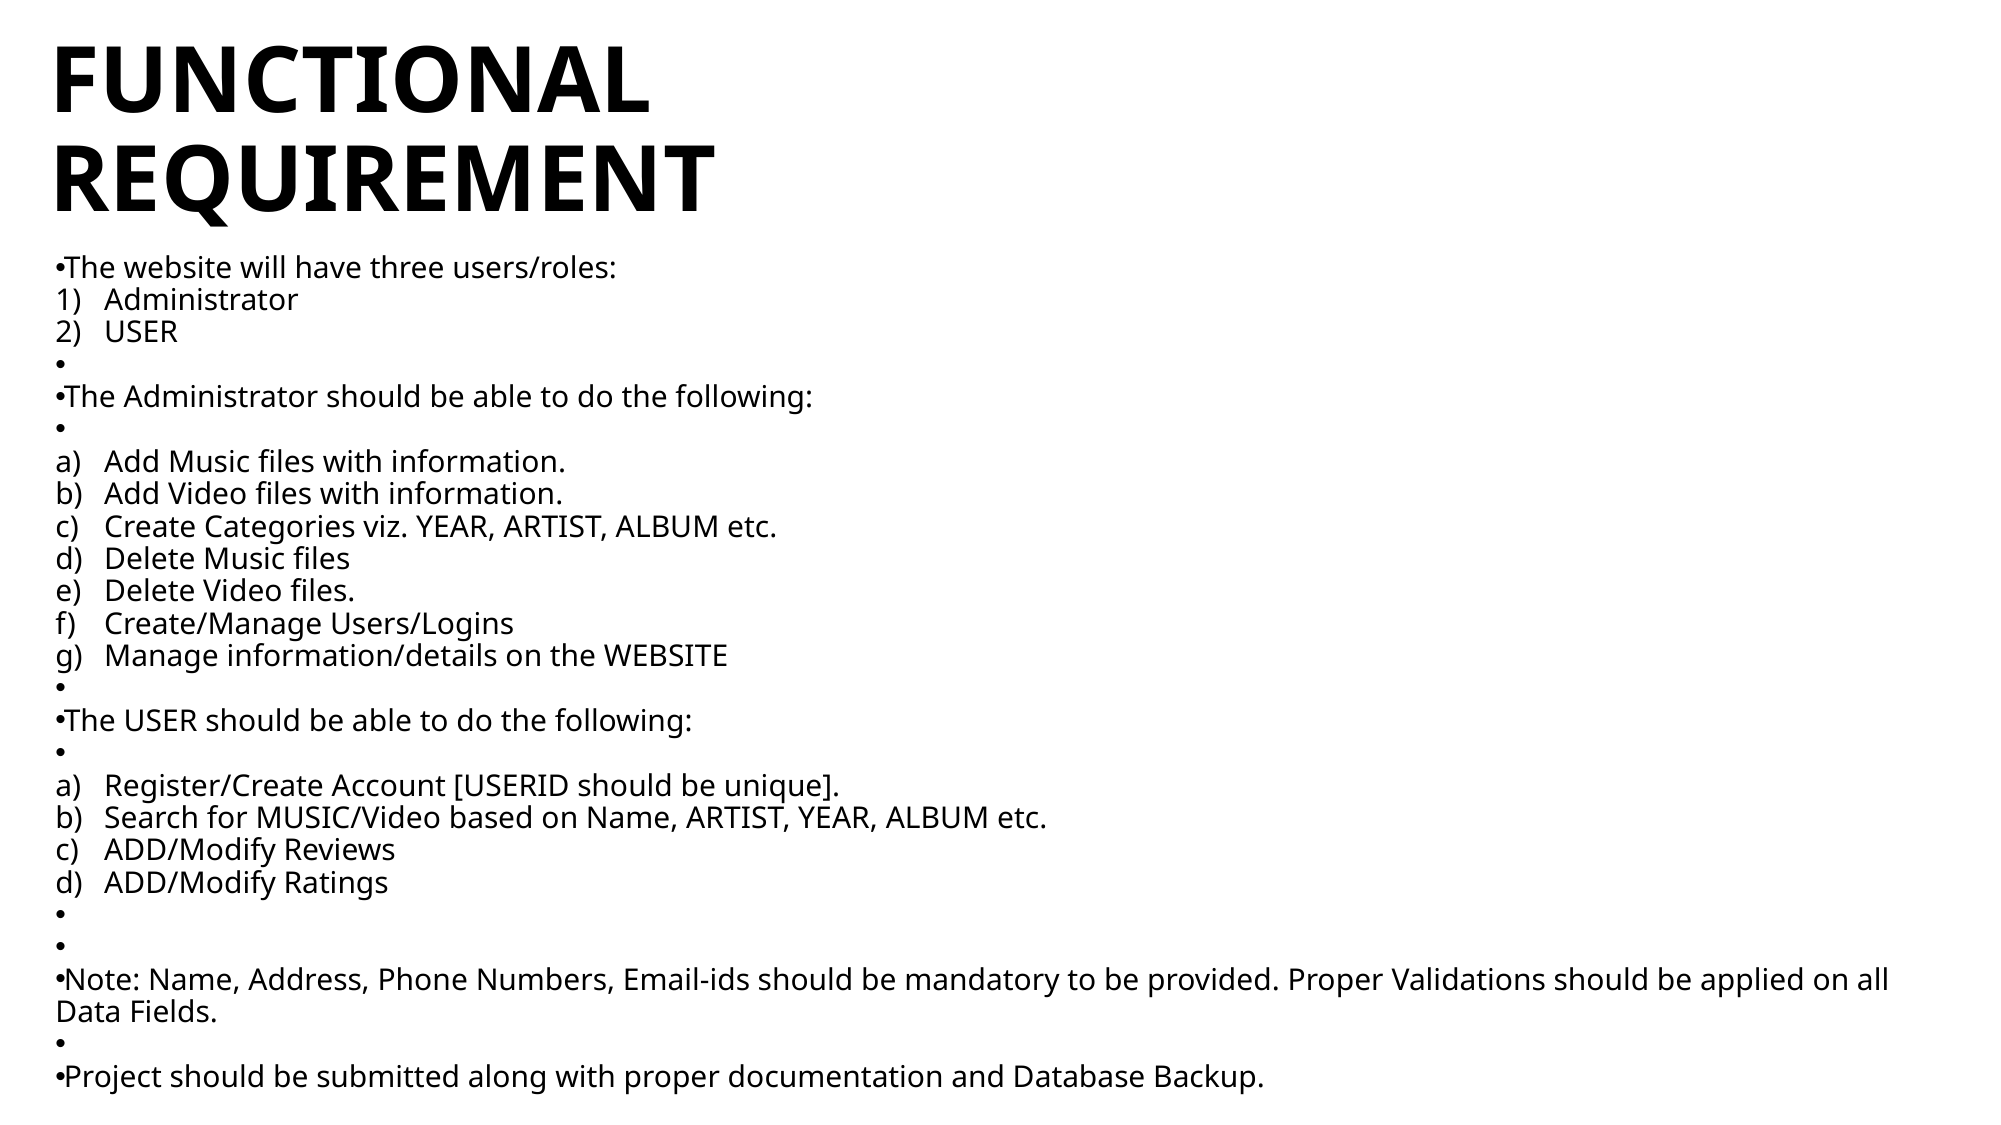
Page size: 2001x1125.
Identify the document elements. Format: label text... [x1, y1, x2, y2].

list The website will have three users/roles: Administrator USER The Administrator should be able to do the following: Add Music files with information. Add Video files with information. Create Categories viz. YEAR, ARTIST, ALBUM etc. Delete Music files Delete Video files. Create/Manage Users/Logins Manage information/details on the WEBSITE The USER should be able to do the following: Register/Create Account [USERID should be unique]. Search for MUSIC/Video based on Name, ARTIST, YEAR, ALBUM etc. ADD/Modify Reviews ADD/Modify Ratings Note: Name, Address, Phone Numbers, Email-ids should be mandatory to be provided. Proper Validations should be applied on all Data Fields. Project should be submitted along with proper documentation and Database Backup. [40, 244, 1938, 1102]
title FUNCTIONAL REQUIREMENT [34, 23, 1235, 241]
